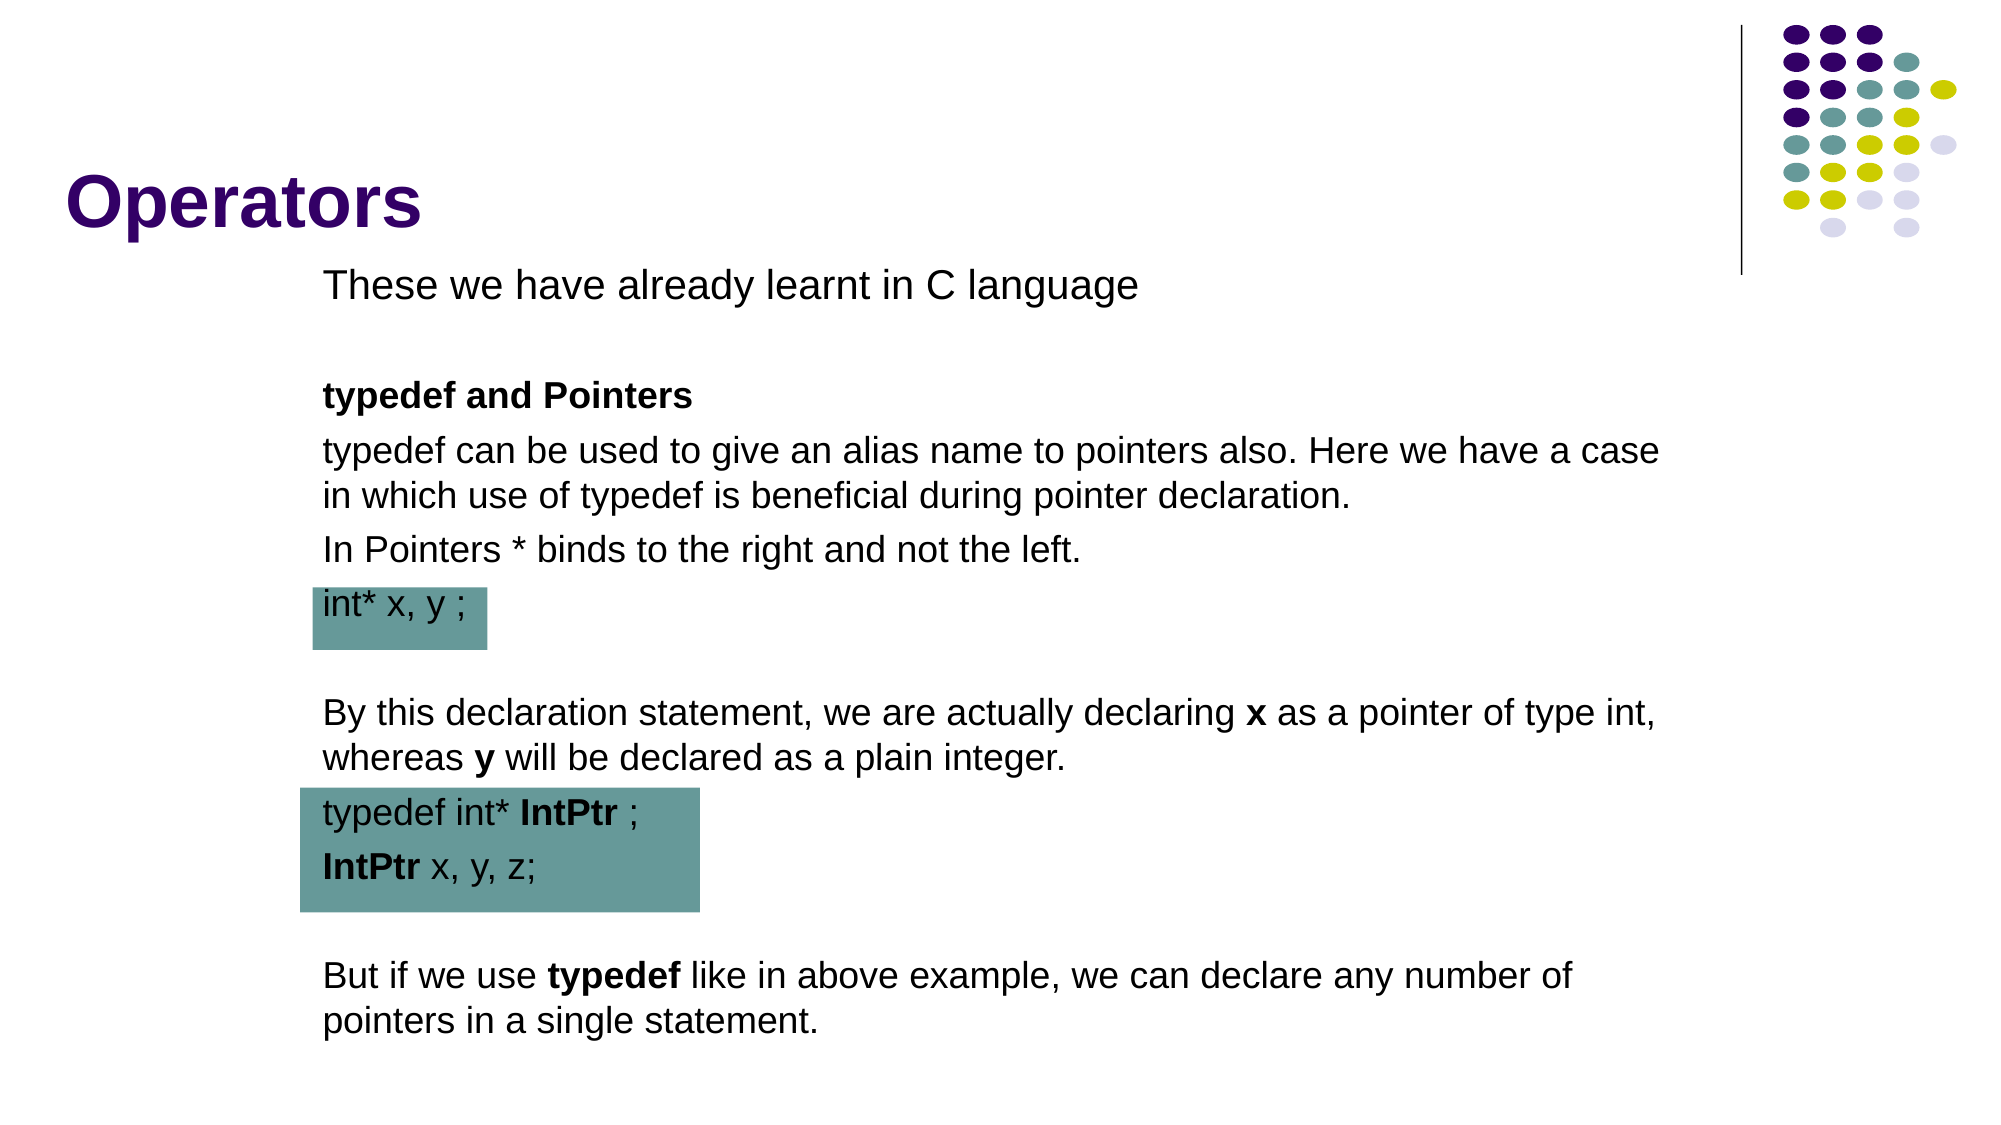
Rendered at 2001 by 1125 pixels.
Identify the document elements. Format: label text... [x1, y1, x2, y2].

list These we have already learnt in C language typedef and Pointers typedef can be used to give an alias name to pointers also. Here we have a case in which use of typedef is beneficial during pointer declaration. In Pointers * binds to the right and not the left. int* x, y ; By this declaration statement, we are actually declaring x as a pointer of type int, whereas y will be declared as a plain integer. typedef int* IntPtr ; IntPtr x, y, z; But if we use typedef like in above example, we can declare any number of pointers in a single statement. [299, 249, 1713, 1088]
title Operators [49, 37, 1734, 251]
